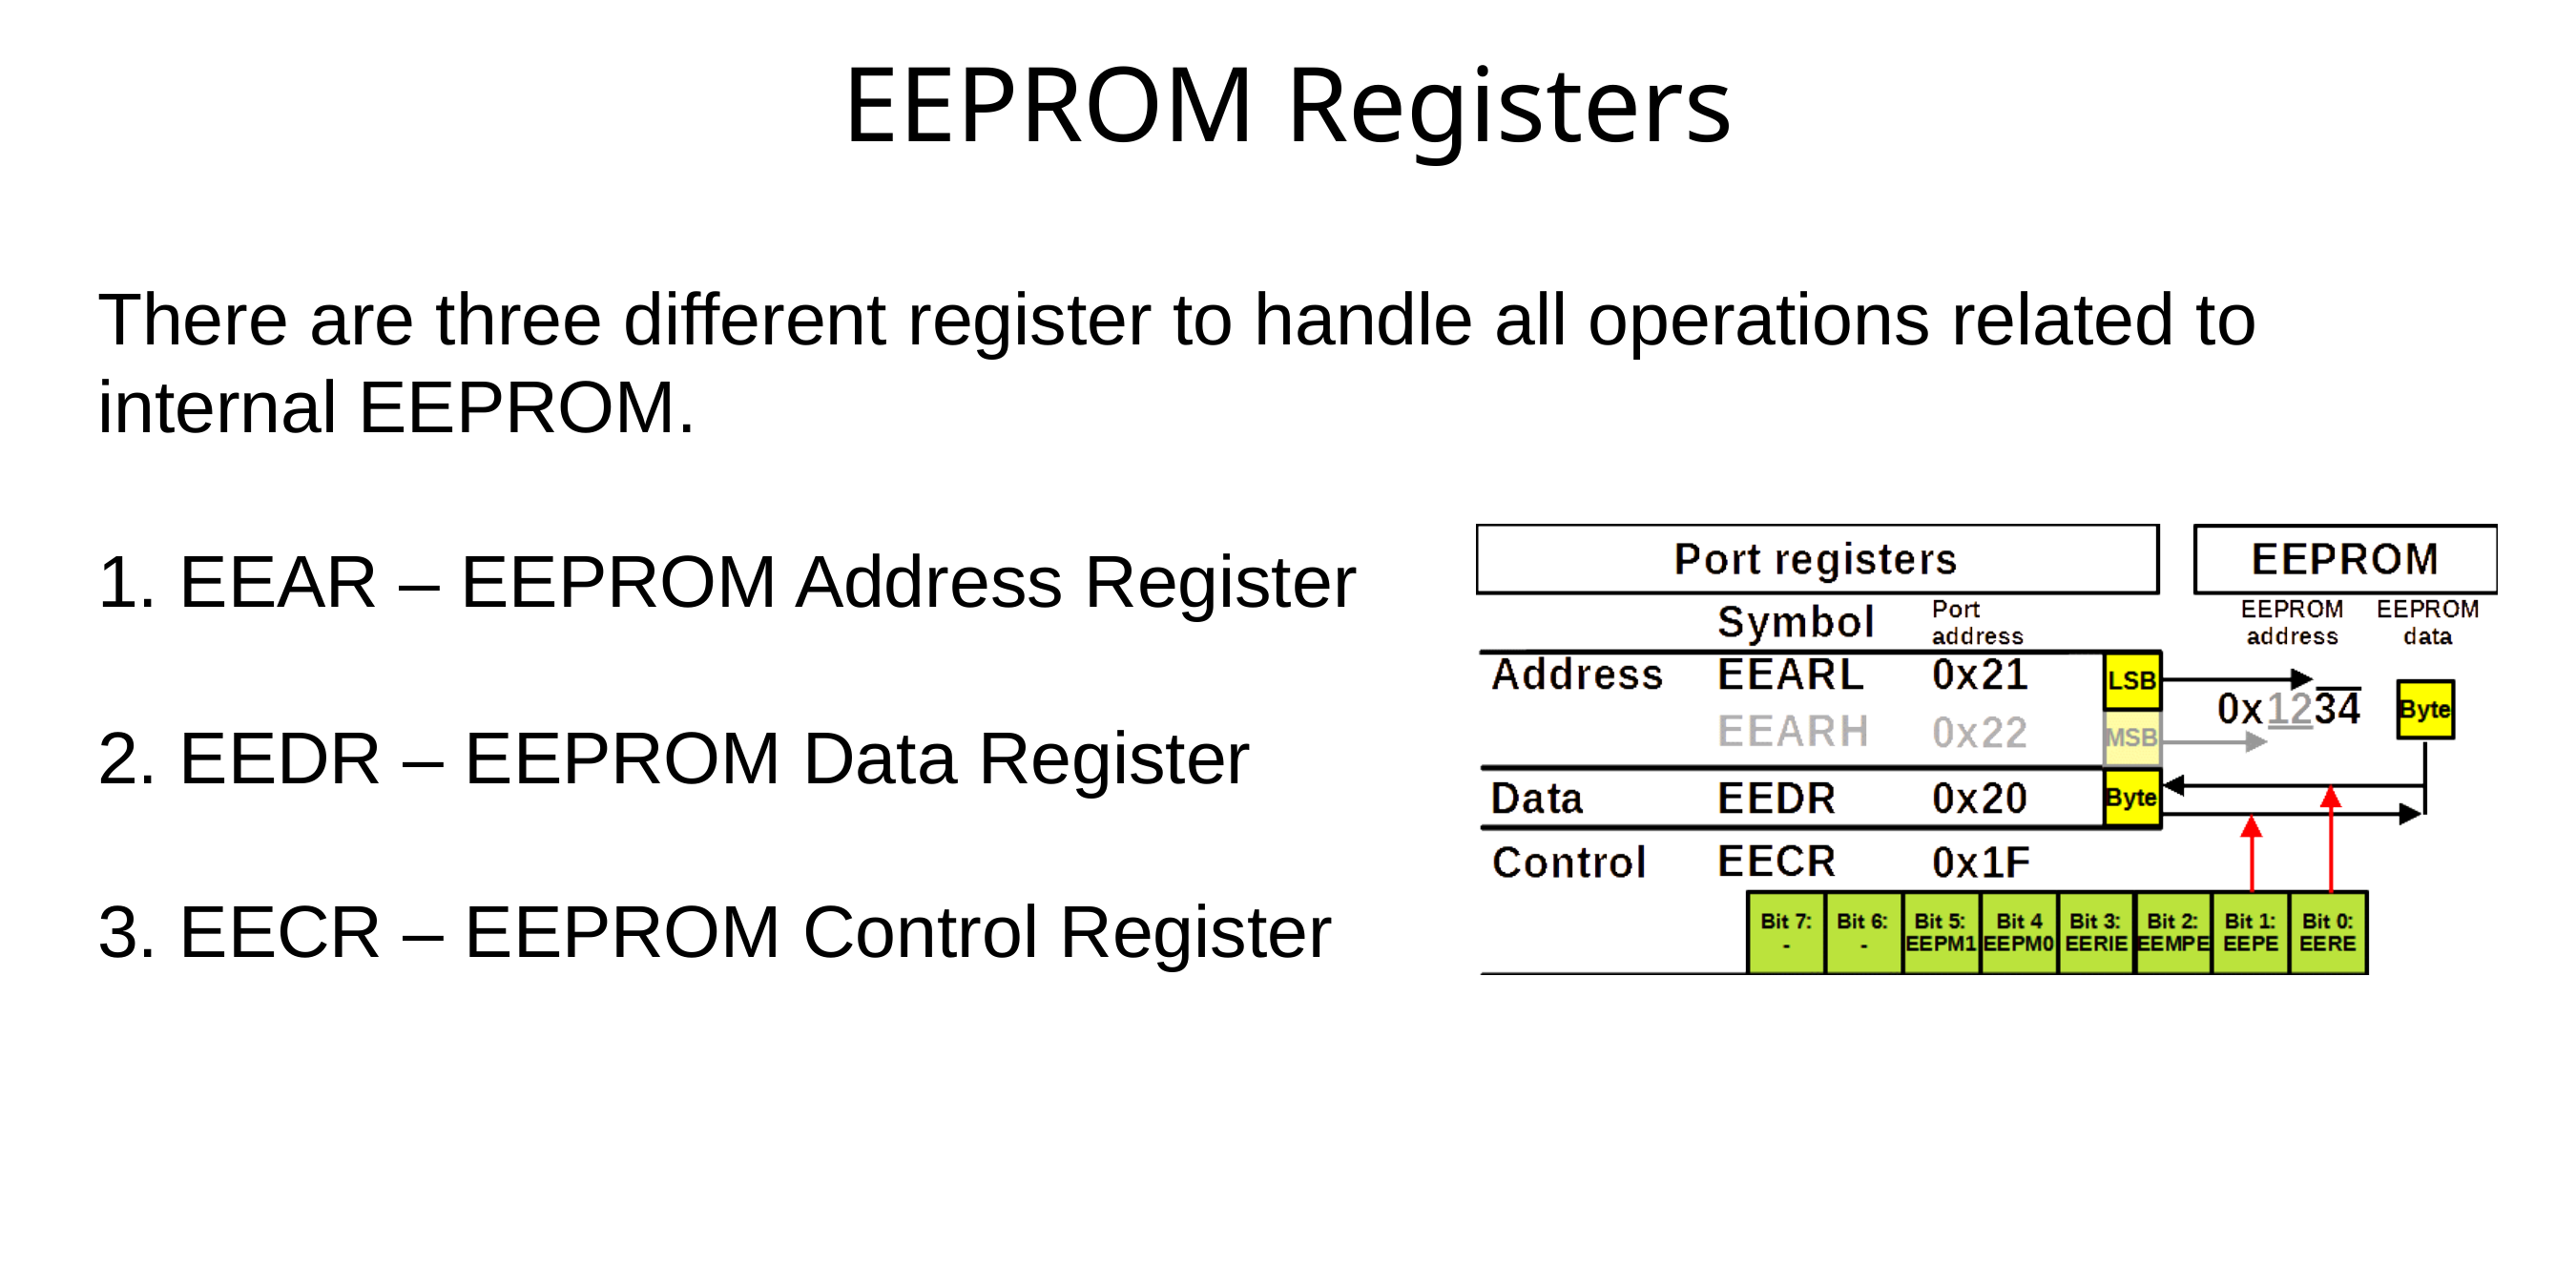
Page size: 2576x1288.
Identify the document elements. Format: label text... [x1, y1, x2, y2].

text_box There are three different register to handle all operations related to internal EEPROM. 1. EEAR – EEPROM Address Register 2. EEDR – EEPROM Data Register 3. EECR – EEPROM Control Register [83, 264, 2517, 980]
picture [1475, 524, 2498, 975]
title EEPROM Registers [193, 35, 2383, 165]
